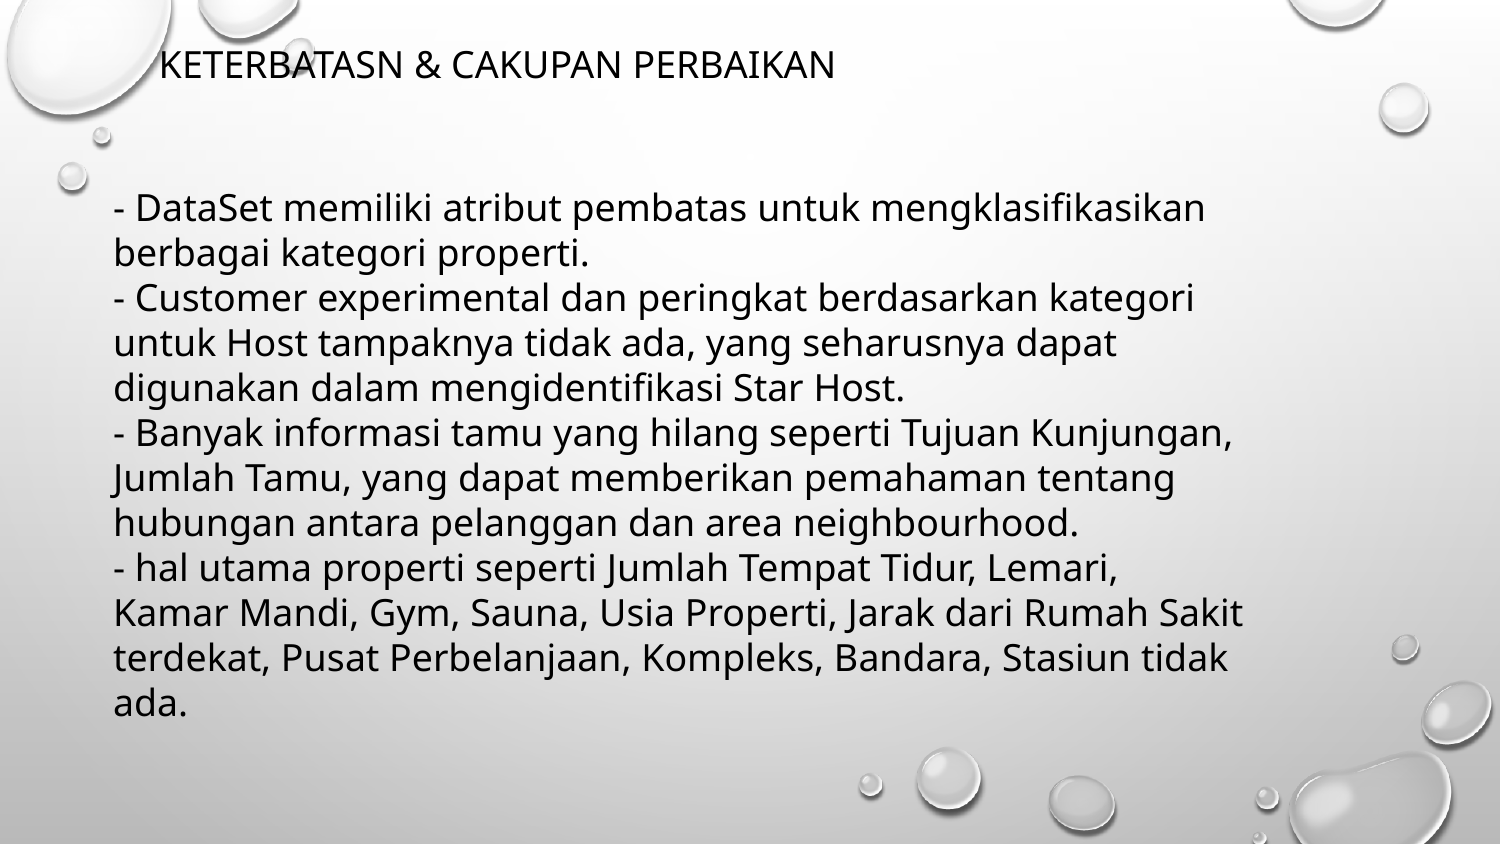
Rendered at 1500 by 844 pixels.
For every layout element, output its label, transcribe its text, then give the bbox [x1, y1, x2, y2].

picture [0, 0, 1500, 844]
text_box - DataSet memiliki atribut pembatas untuk mengklasifikasikan berbagai kategori properti. - Customer experimental dan peringkat berdasarkan kategori untuk Host tampaknya tidak ada, yang seharusnya dapat digunakan dalam mengidentifikasi Star Host. - Banyak informasi tamu yang hilang seperti Tujuan Kunjungan, Jumlah Tamu, yang dapat memberikan pemahaman tentang hubungan antara pelanggan dan area neighbourhood. - hal utama properti seperti Jumlah Tempat Tidur, Lemari, Kamar Mandi, Gym, Sauna, Usia Properti, Jarak dari Rumah Sakit terdekat, Pusat Perbelanjaan, Kompleks, Bandara, Stasiun tidak ada. [78, 176, 1260, 777]
title Keterbatasn & cakupan perbaikan [143, 18, 1419, 116]
